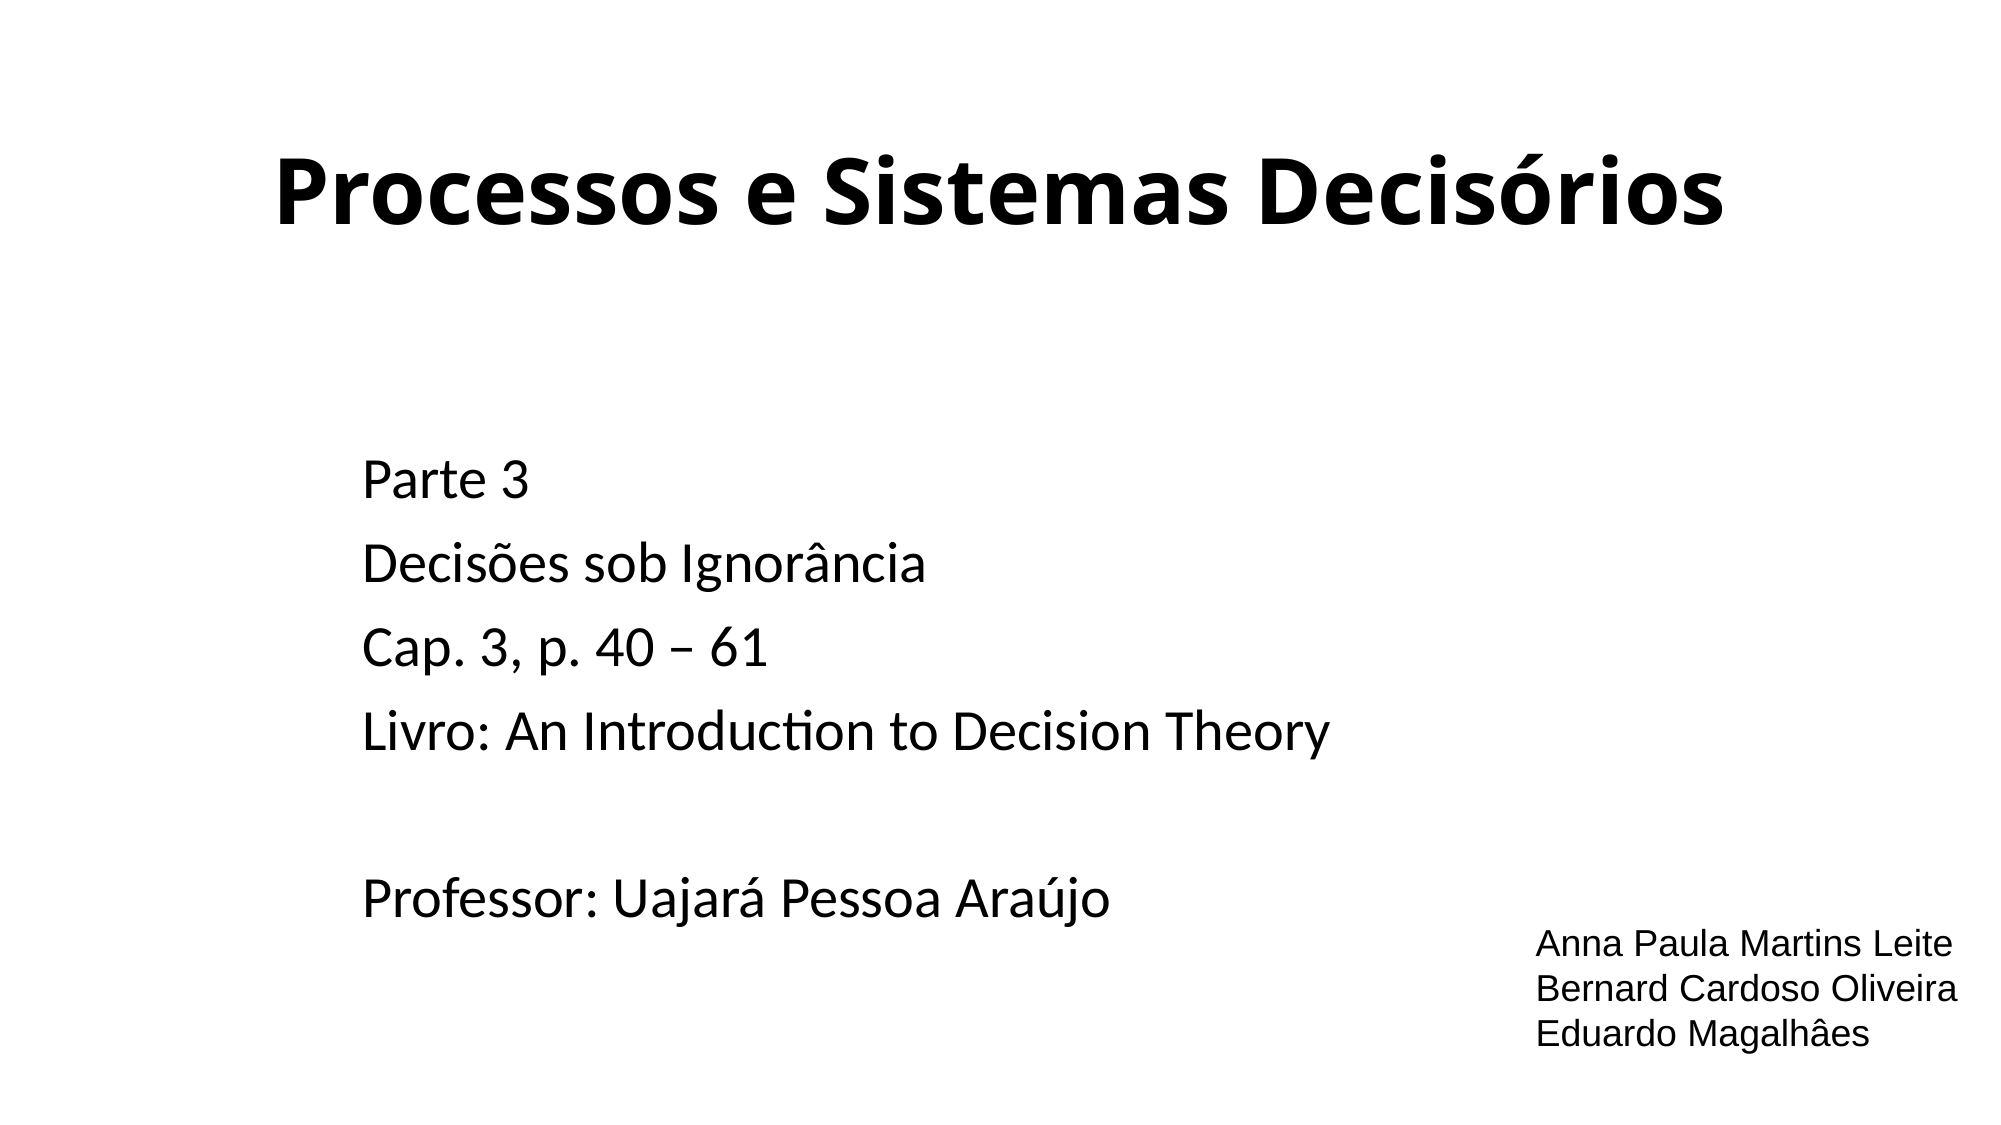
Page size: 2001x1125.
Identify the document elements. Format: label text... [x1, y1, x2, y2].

title Processos e Sistemas Decisórios [137, 86, 1863, 304]
list Parte 3 Decisões sob Ignorância Cap. 3, p. 40 – 61 Livro: An Introduction to Decision Theory Professor: Uajará Pessoa Araújo [347, 441, 1676, 1022]
text_box Anna Paula Martins Leite Bernard Cardoso Oliveira Eduardo Magalhâes [1520, 911, 1973, 1062]
